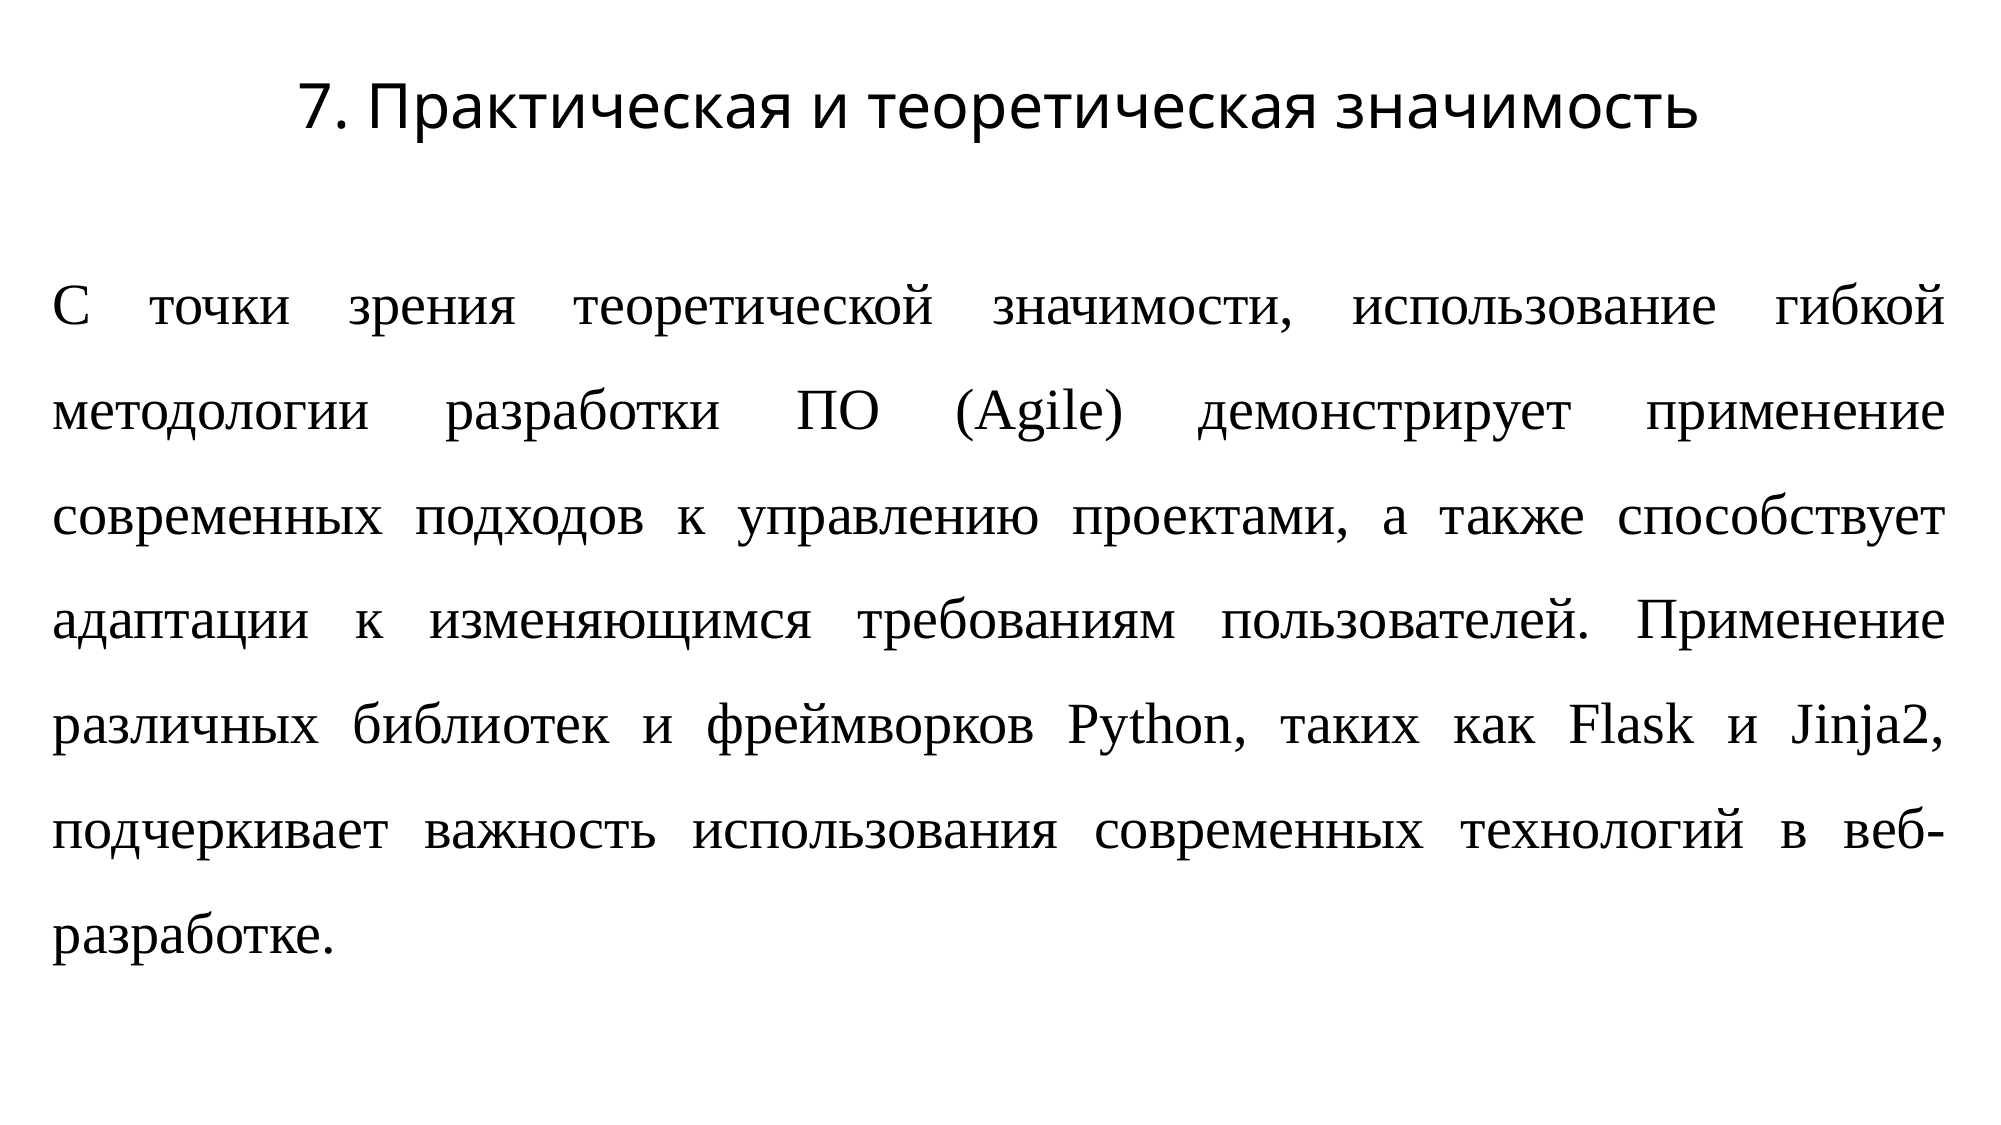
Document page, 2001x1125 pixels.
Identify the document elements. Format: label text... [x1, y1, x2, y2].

list С точки зрения теоретической значимости, использование гибкой методологии разработки ПО (Agile) демонстрирует применение современных подходов к управлению проектами, а также способствует адаптации к изменяющимся требованиям пользователей. Применение различных библиотек и фреймворков Python, таких как Flask и Jinja2, подчеркивает важность использования современных технологий в веб-разработке. [37, 224, 1962, 1083]
title 7. Практическая и теоретическая значимость [37, 42, 1962, 175]
